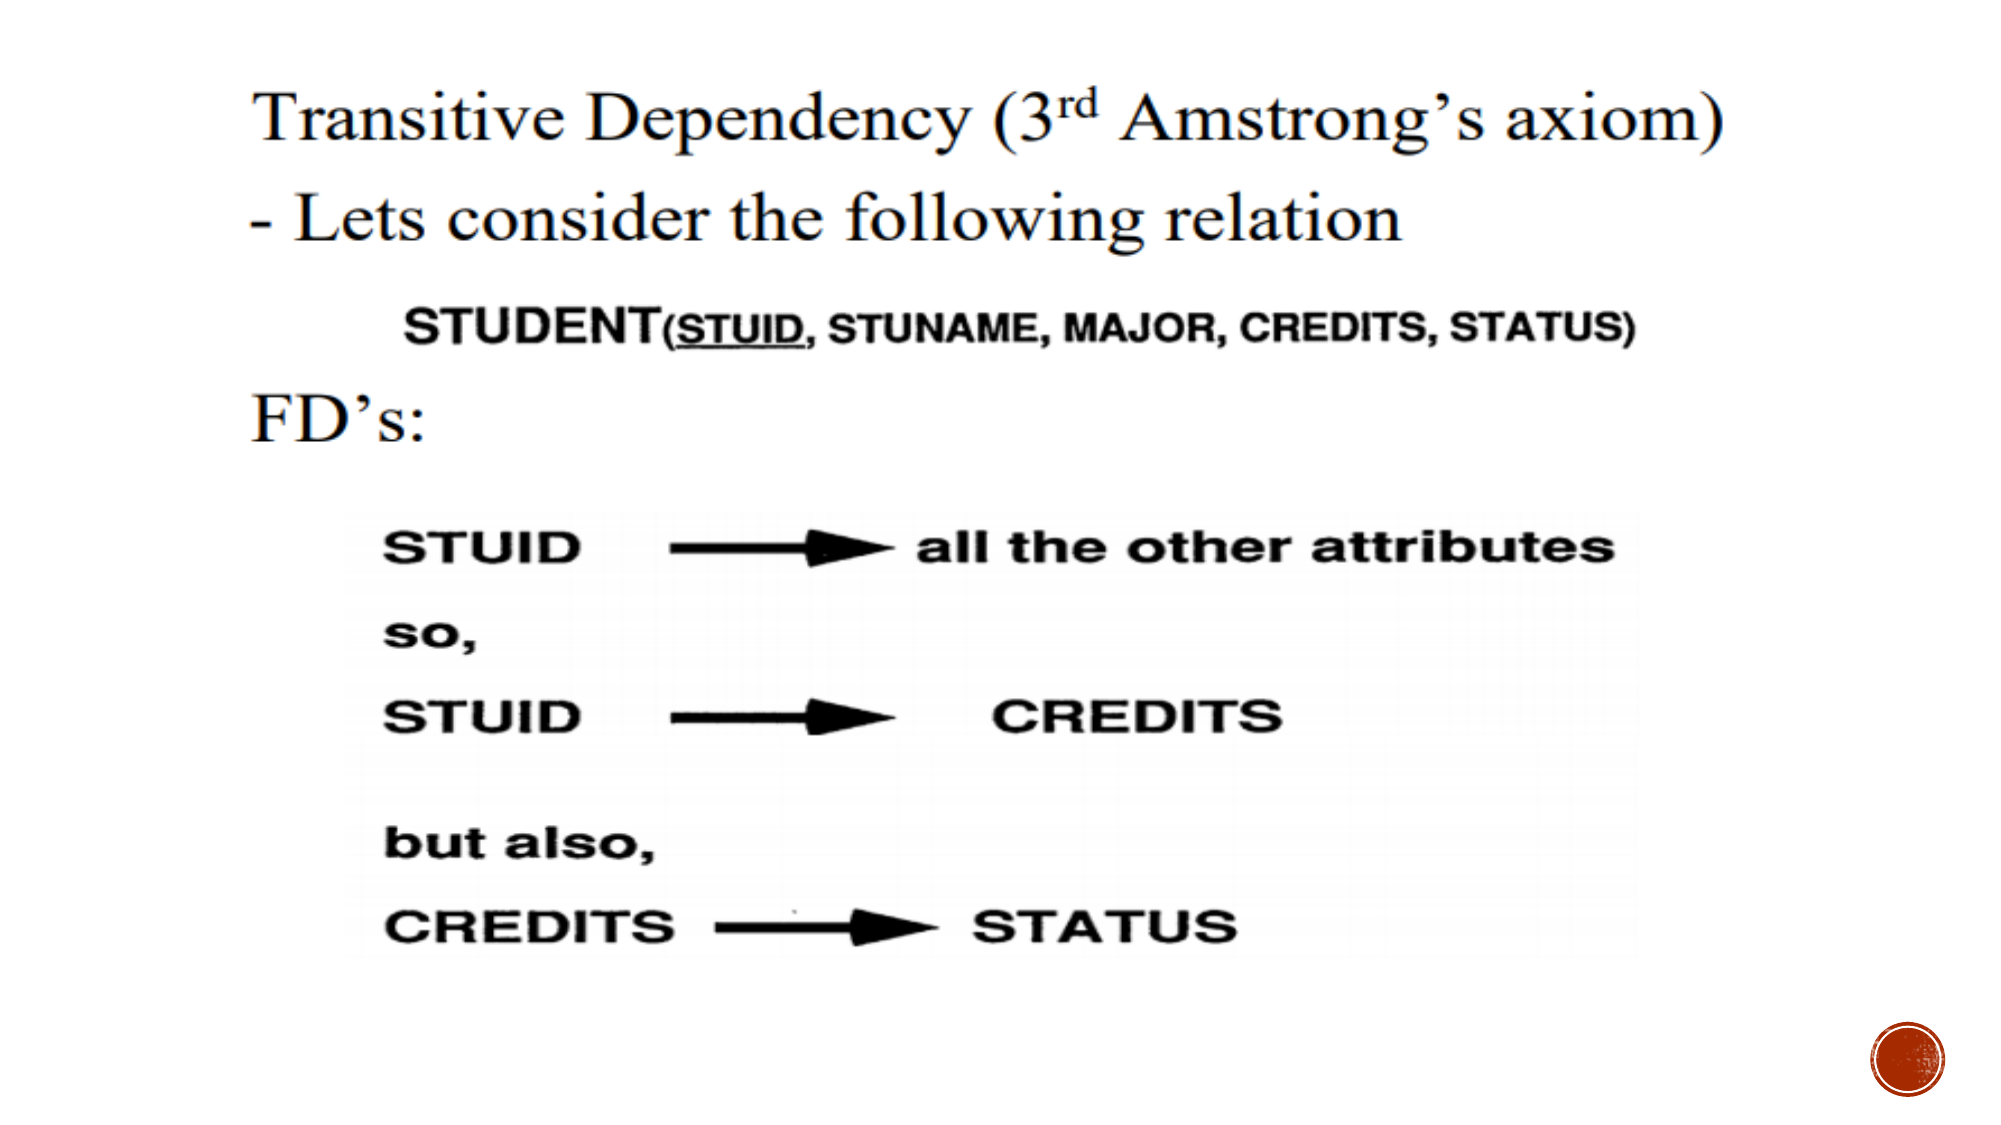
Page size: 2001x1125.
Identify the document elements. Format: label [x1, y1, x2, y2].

picture [223, 78, 1770, 1007]
